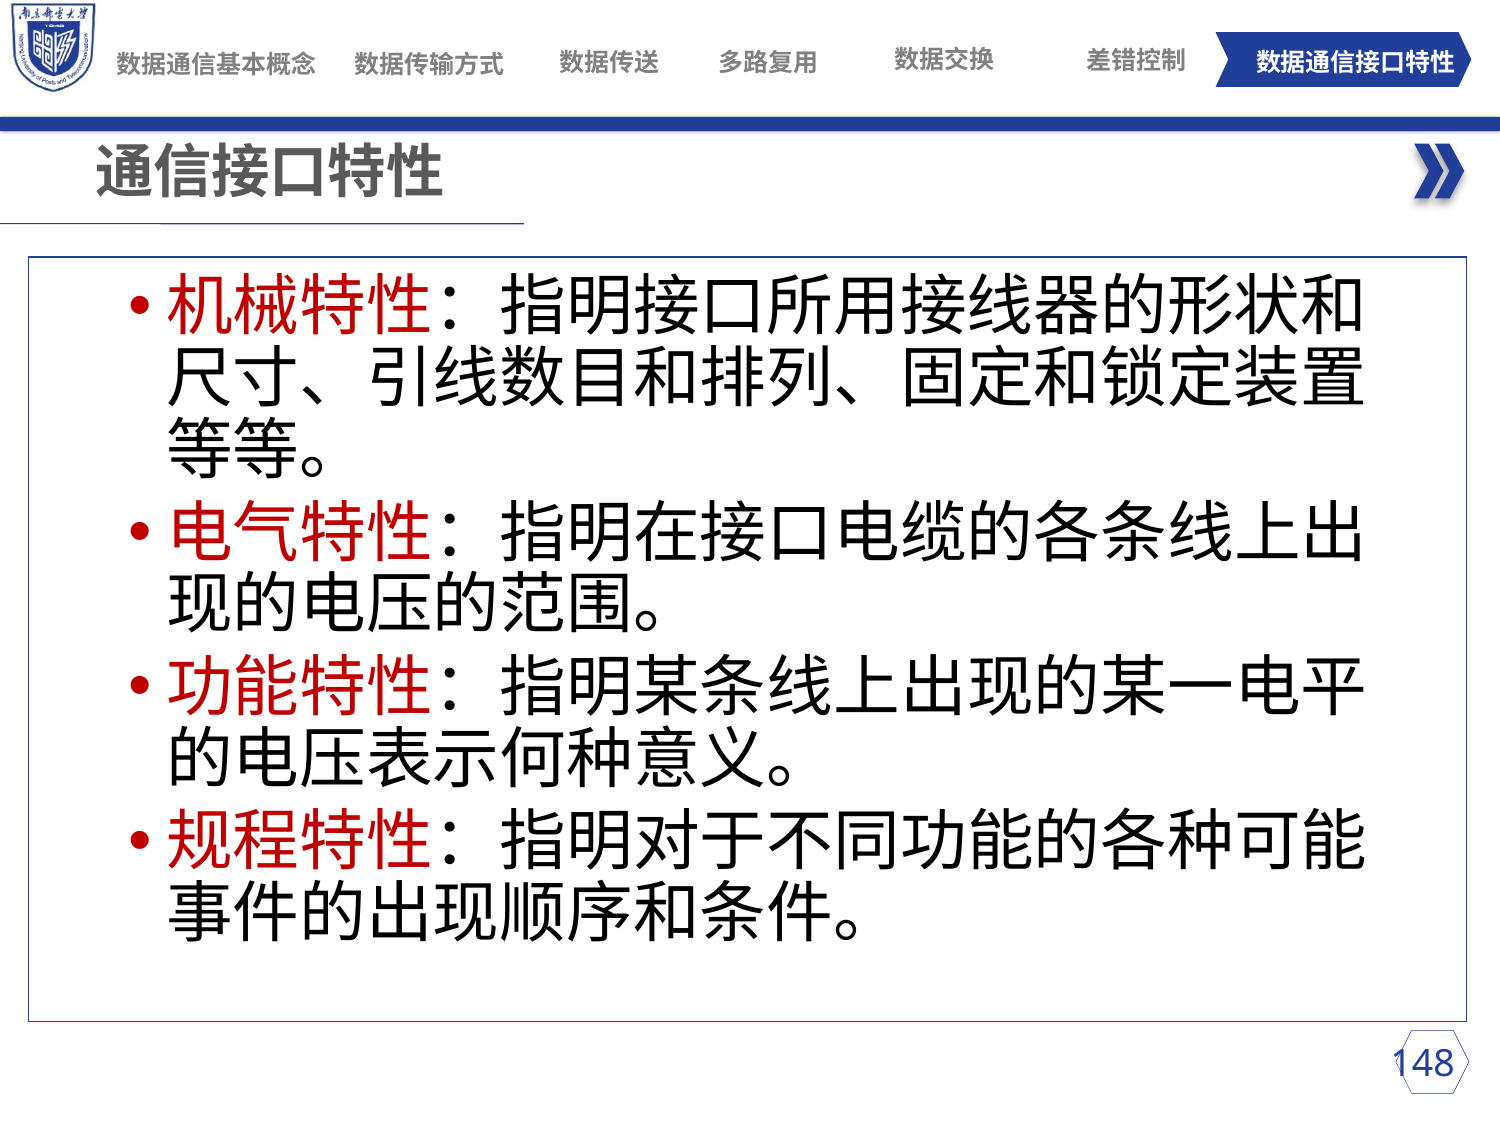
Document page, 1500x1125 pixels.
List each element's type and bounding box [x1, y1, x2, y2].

picture [0, 0, 108, 93]
text_box [1414, 143, 1465, 199]
text_box [28, 257, 1493, 1095]
text_box [113, 31, 1500, 88]
text_box [0, 116, 1500, 212]
